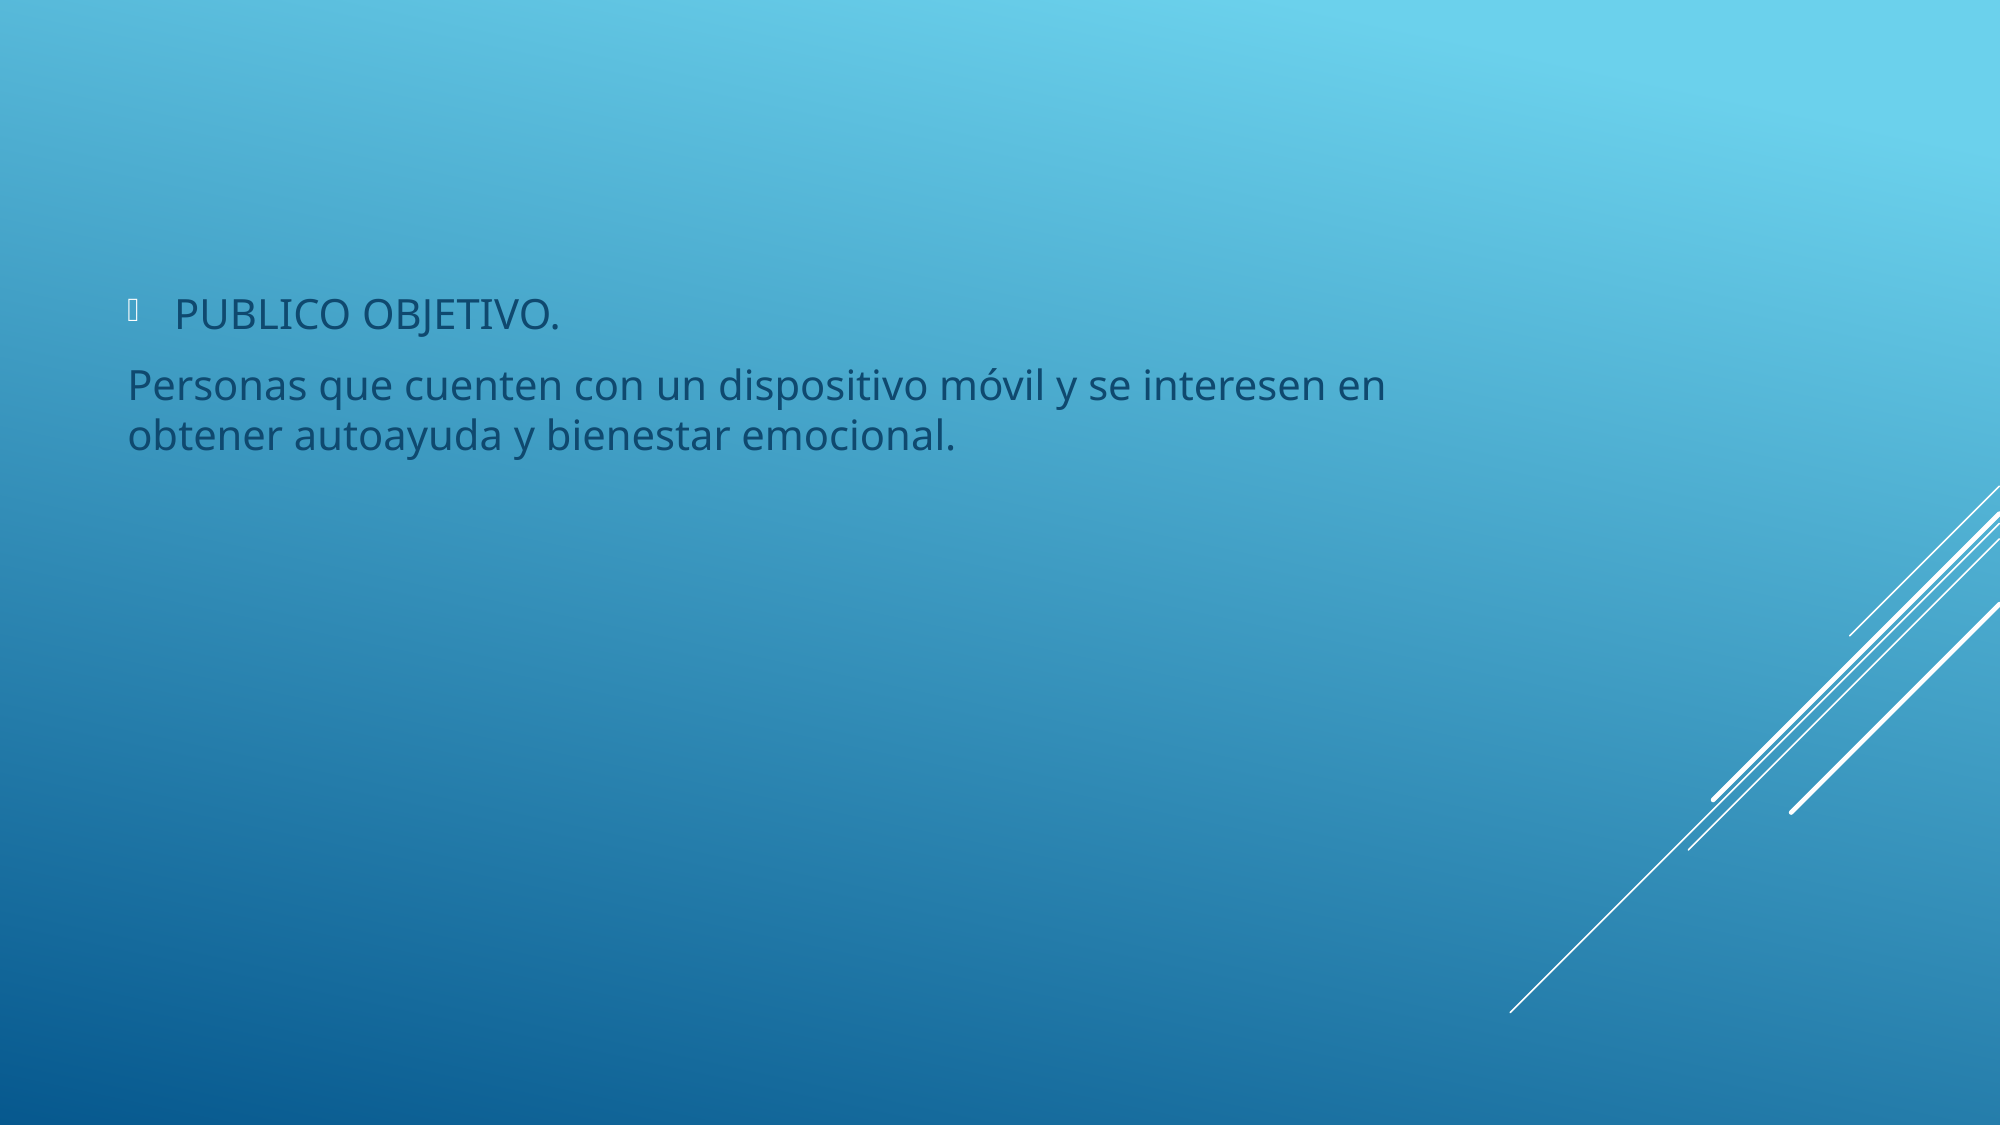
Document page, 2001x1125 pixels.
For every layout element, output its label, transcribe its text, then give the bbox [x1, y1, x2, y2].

list PUBLICO OBJETIVO. Personas que cuenten con un dispositivo móvil y se interesen en obtener autoayuda y bienestar emocional. [112, 112, 1513, 706]
